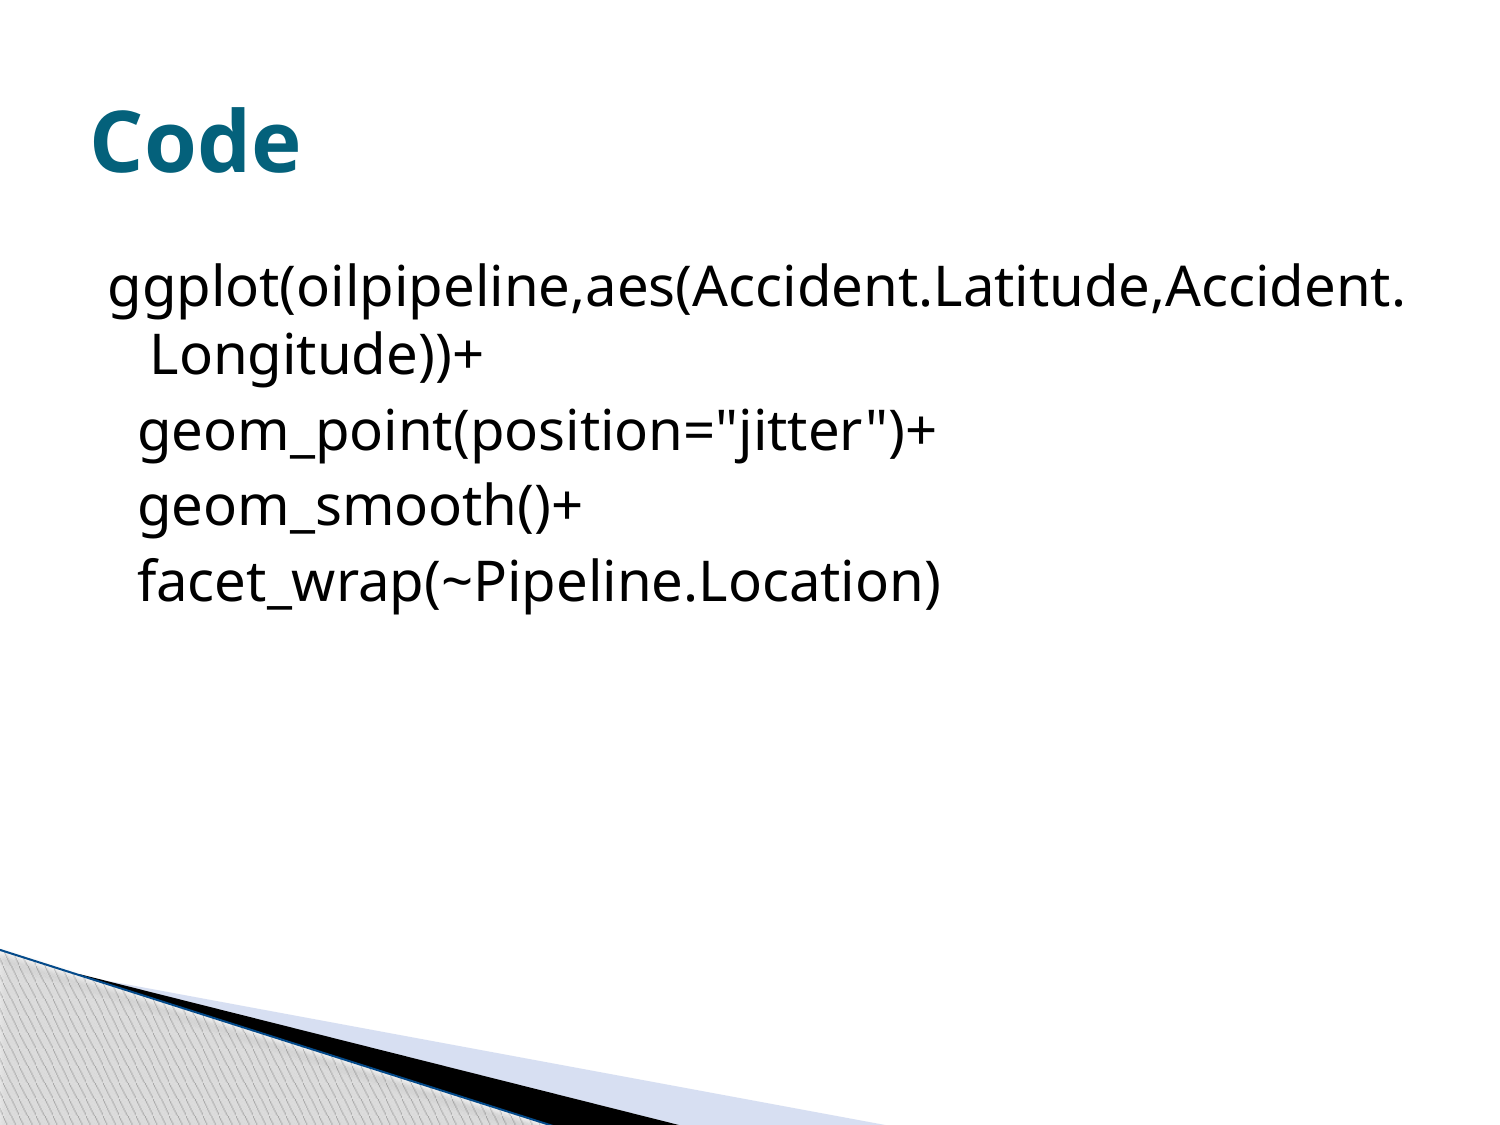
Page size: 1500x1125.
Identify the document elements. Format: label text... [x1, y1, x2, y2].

list ggplot(oilpipeline,aes(Accident.Latitude,Accident.Longitude))+ geom_point(position="jitter")+ geom_smooth()+ facet_wrap(~Pipeline.Location) [75, 243, 1425, 986]
title Code [75, 45, 1425, 233]
